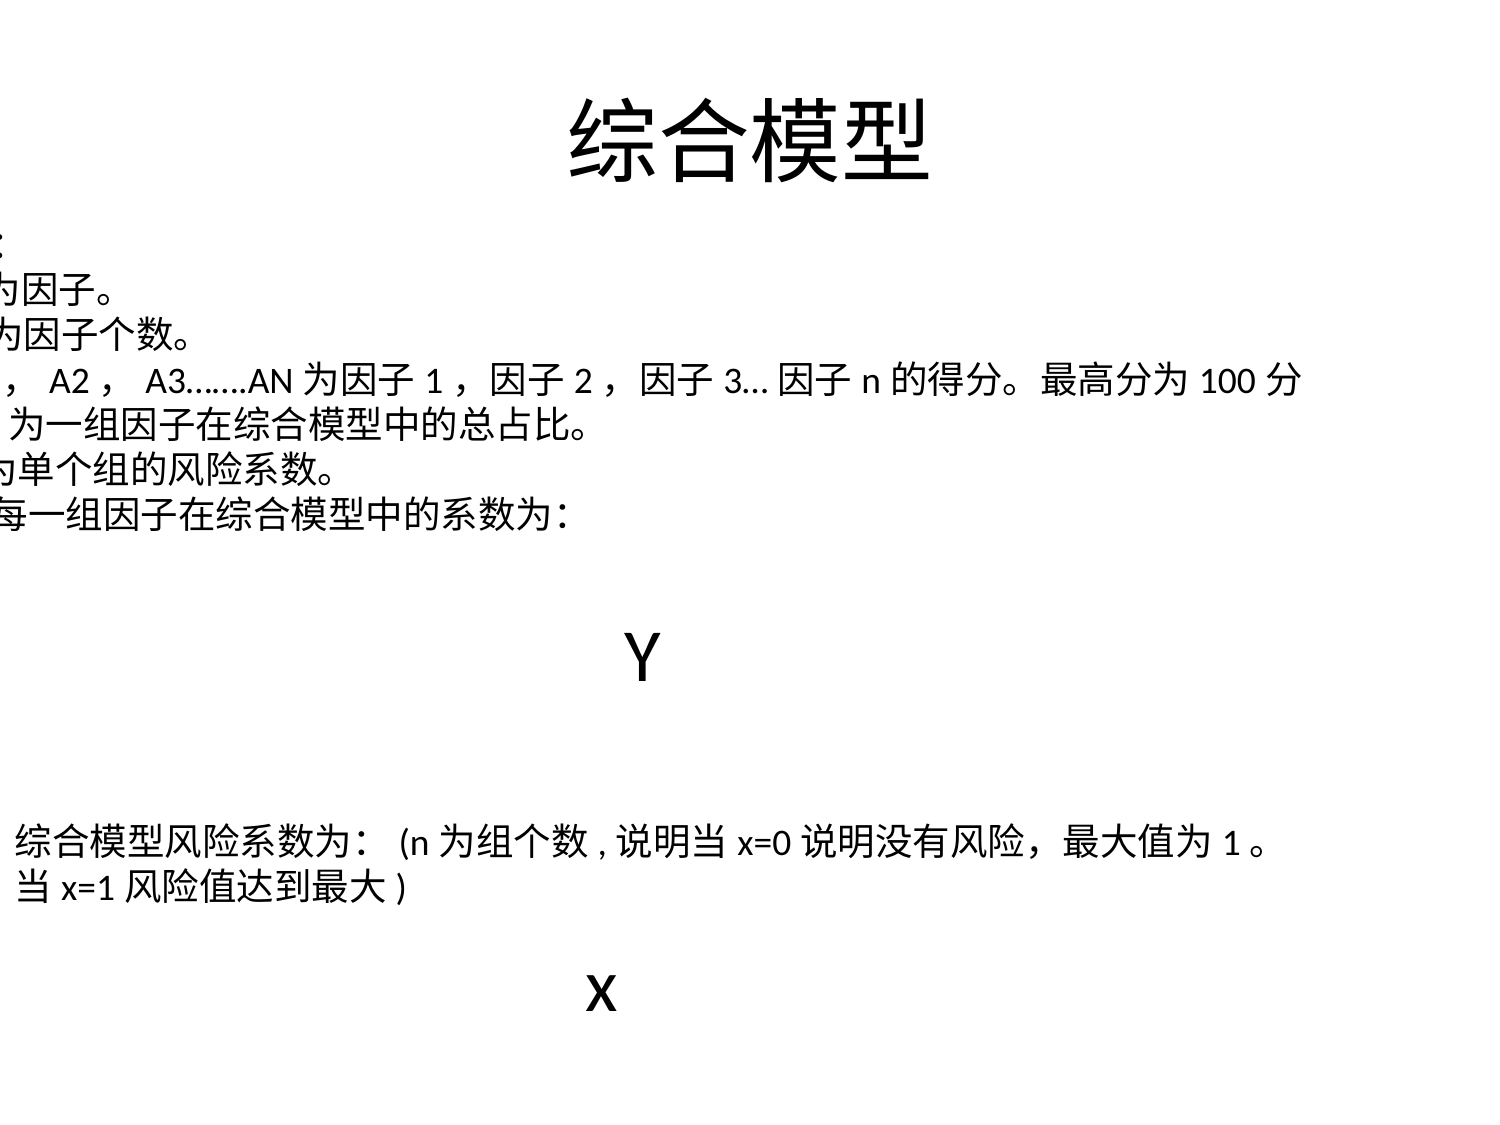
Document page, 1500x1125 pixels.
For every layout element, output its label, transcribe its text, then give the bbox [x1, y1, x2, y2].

title 综合模型 [75, 45, 1425, 233]
text_box 设： A为因子。 N为因子个数。 A1，A2，A3…….AN为因子1，因子2，因子3…因子n的得分。最高分为100分 X%为一组因子在综合模型中的总占比。 Y为单个组的风险系数。 则每一组因子在综合模型中的系数为： [0, 213, 1318, 589]
text_box 综合模型风险系数为：(n为组个数,说明当x=0说明没有风险，最大值为1。 当x=1风险值达到最大) [0, 810, 1302, 916]
